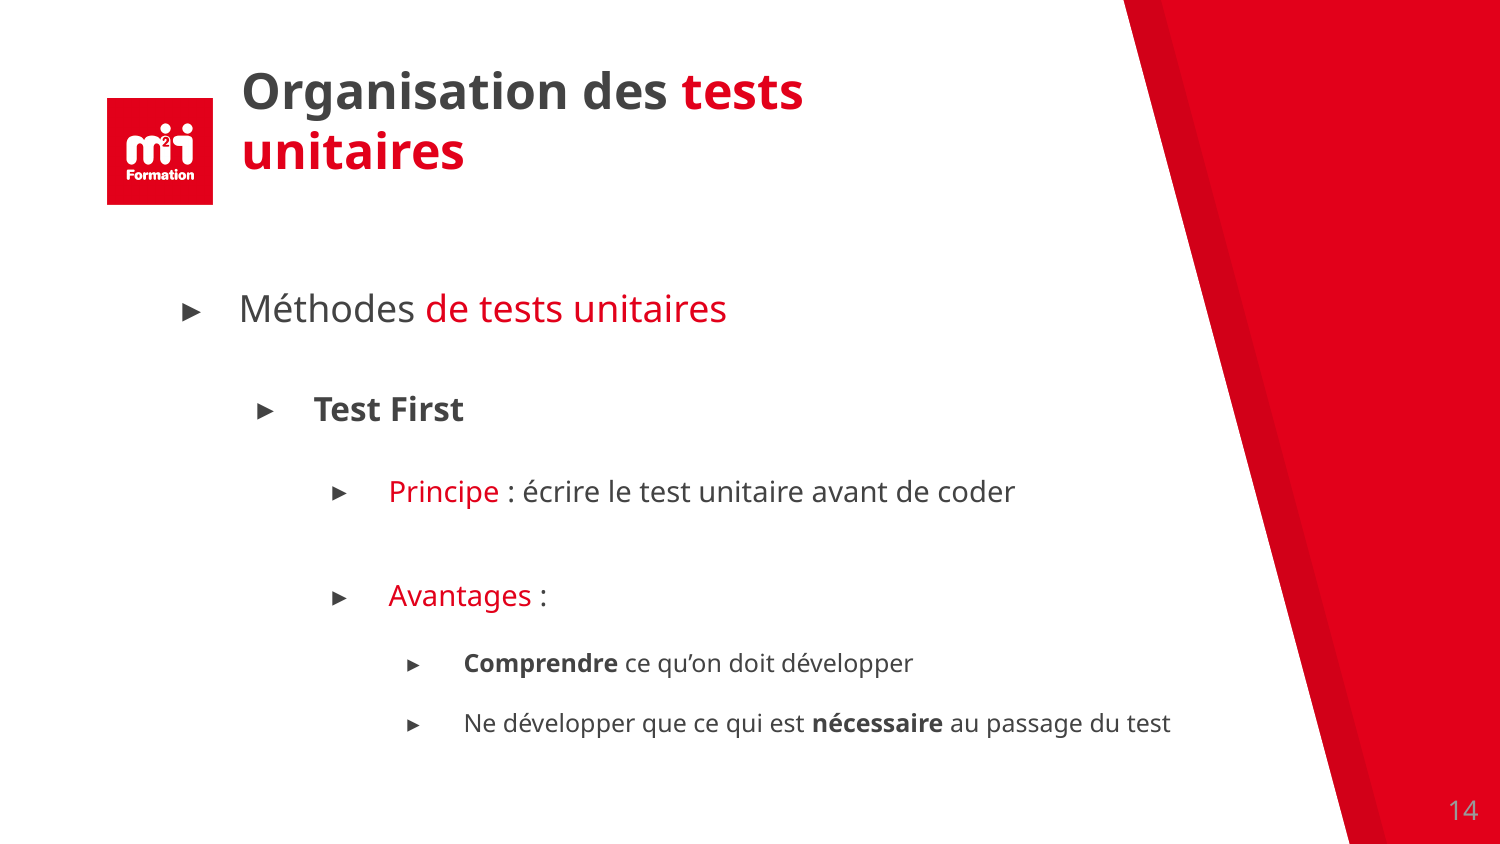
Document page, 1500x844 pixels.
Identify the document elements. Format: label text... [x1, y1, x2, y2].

slide_number ‹#› [1403, 779, 1494, 844]
list Méthodes de tests unitaires Test First Principe : écrire le test unitaire avant de coder Avantages : Comprendre ce qu’on doit développer Ne développer que ce qui est nécessaire au passage du test [148, 270, 1208, 741]
picture [106, 98, 214, 206]
title Organisation des tests unitaires [226, 127, 1015, 195]
